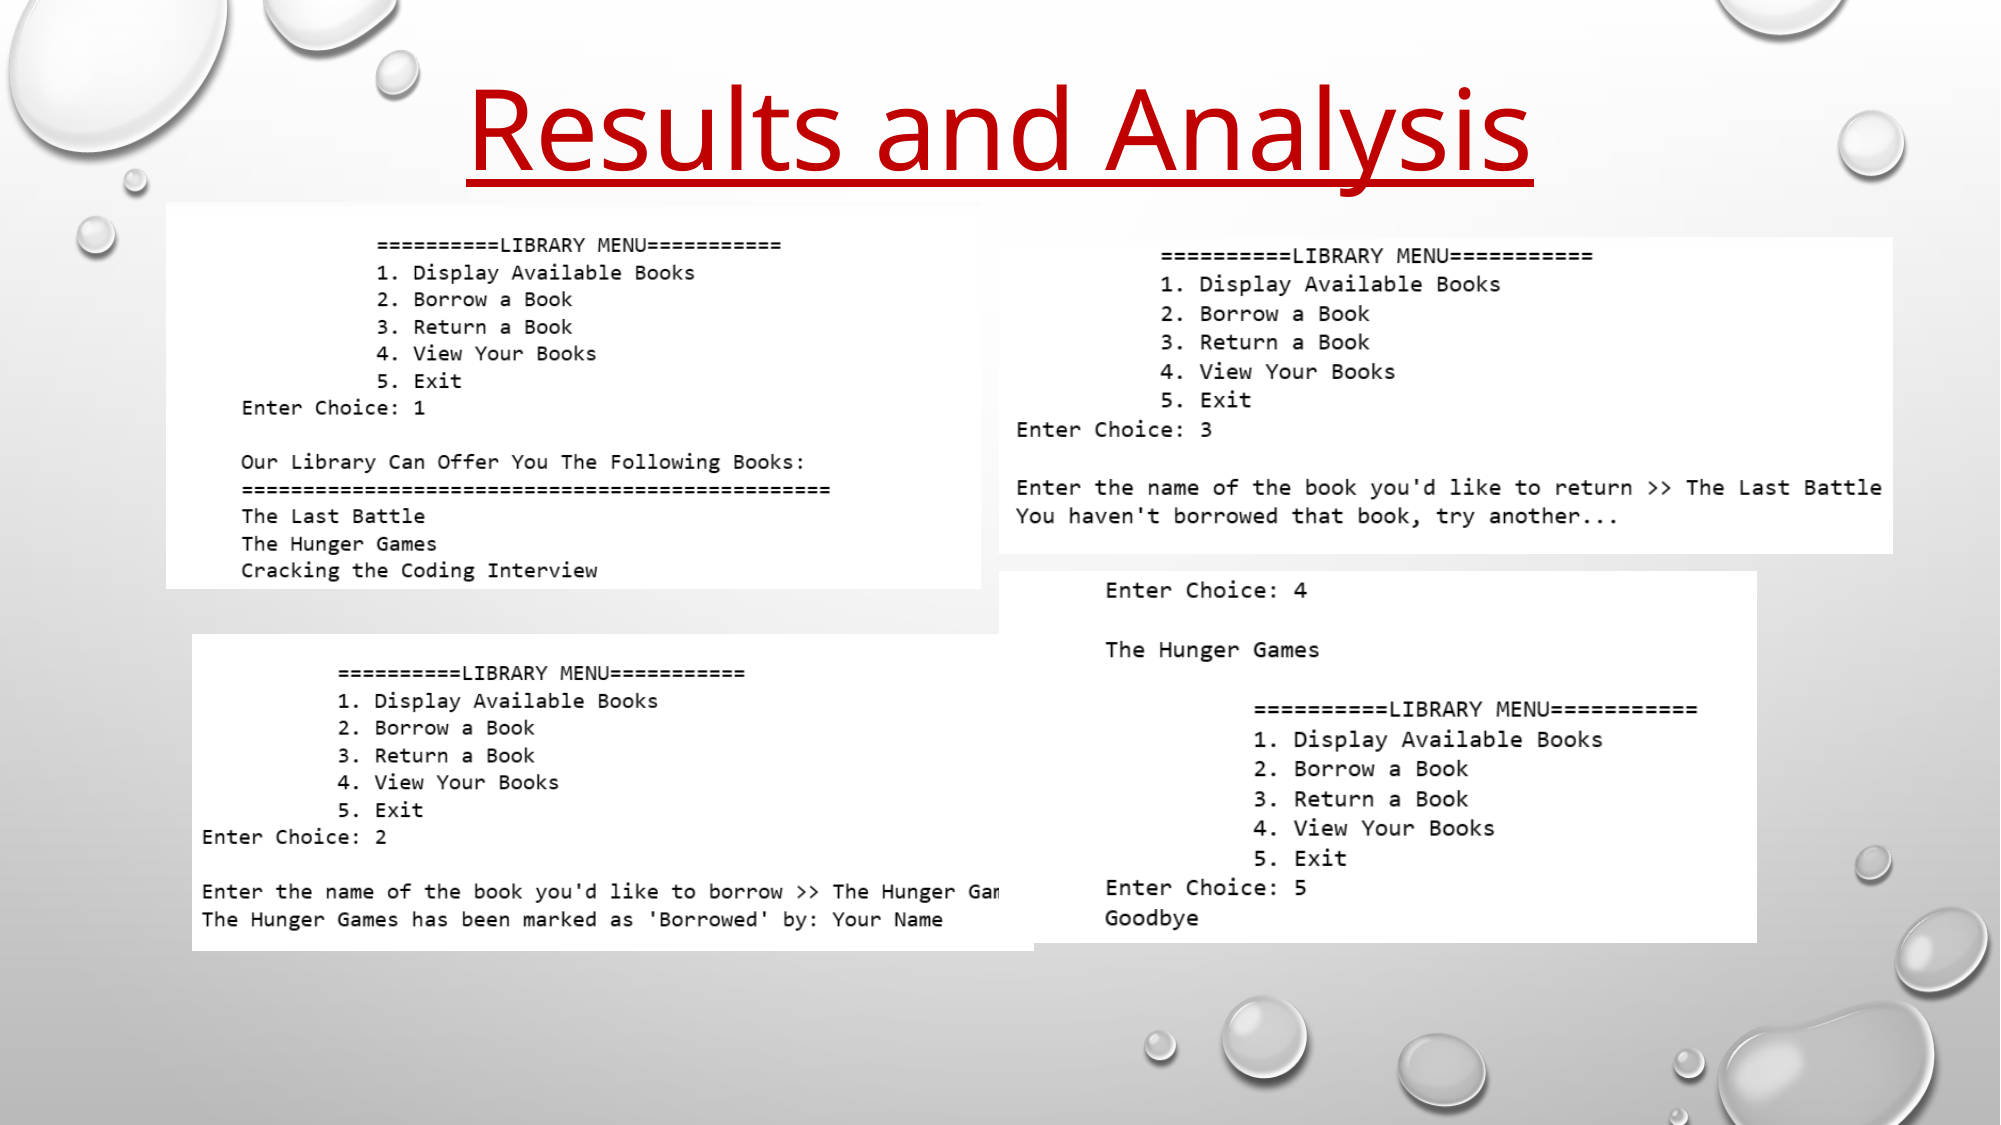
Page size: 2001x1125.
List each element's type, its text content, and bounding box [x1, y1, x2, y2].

picture [0, 0, 2000, 1125]
text_box Results and Analysis [450, 50, 1550, 201]
